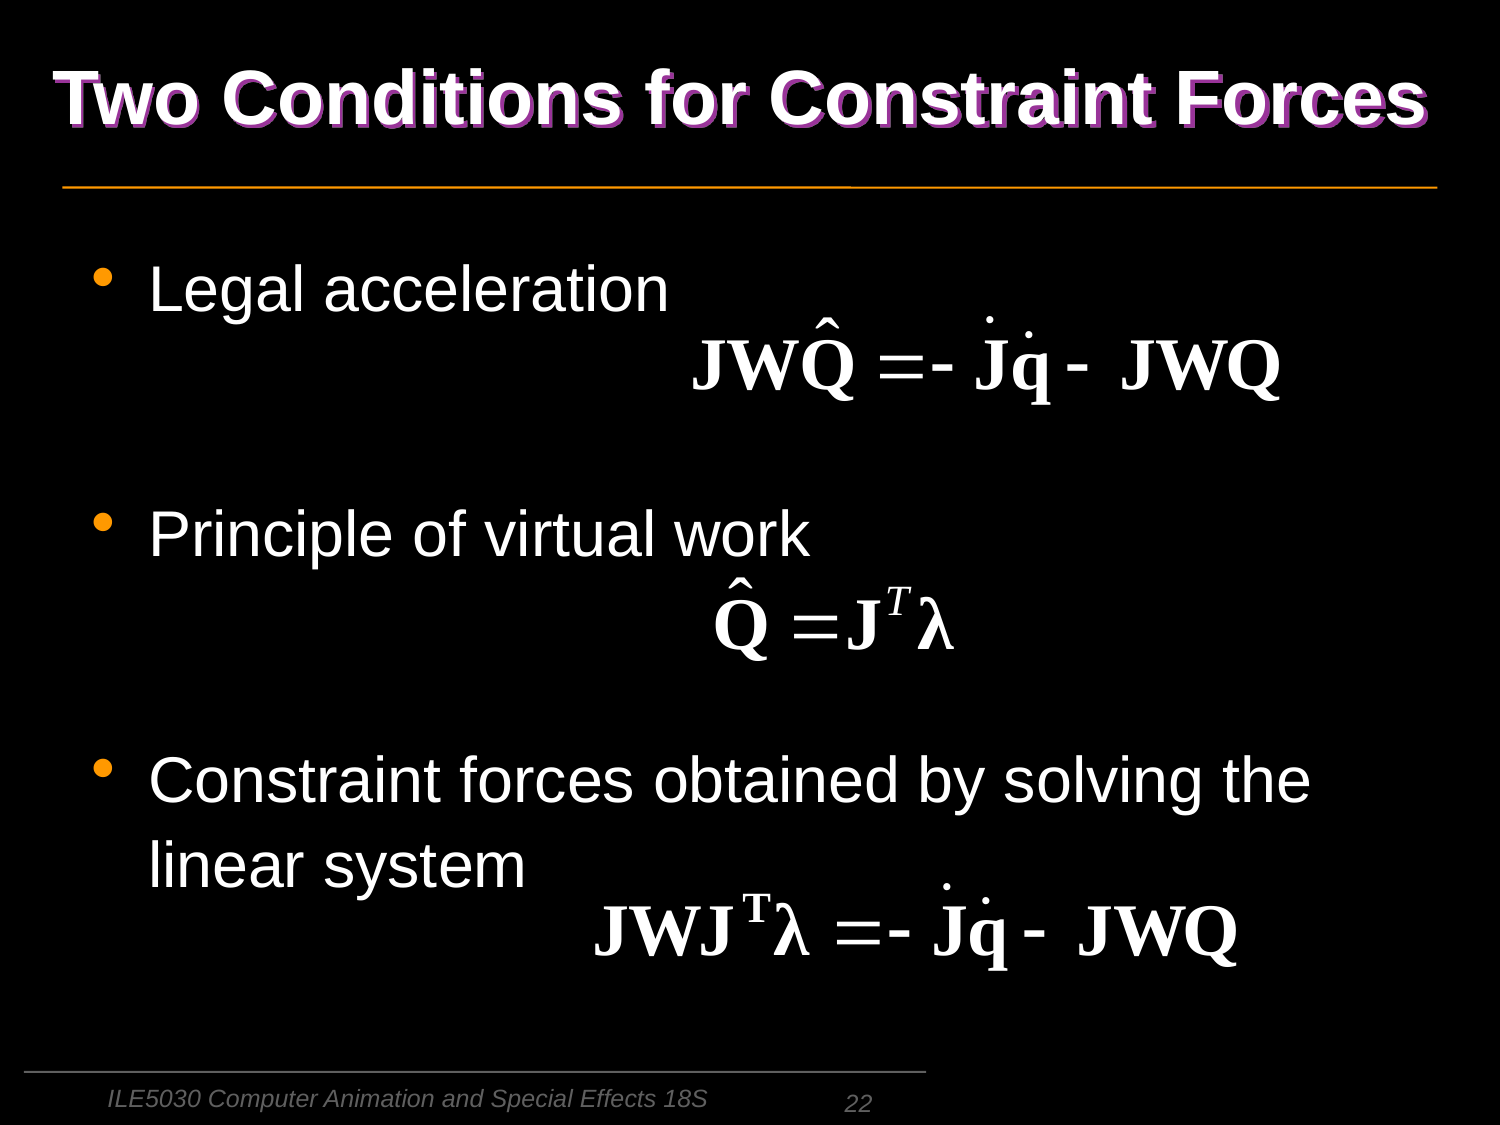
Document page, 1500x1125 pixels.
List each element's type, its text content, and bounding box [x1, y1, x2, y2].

list Legal acceleration Principle of virtual work Constraint forces obtained by solving the linear system [76, 231, 1427, 1035]
slide_number 22 [537, 1084, 888, 1125]
footer ILE5030 Computer Animation and Special Effects 18S [92, 1074, 838, 1125]
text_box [580, 874, 1251, 984]
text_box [702, 562, 969, 671]
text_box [678, 302, 1295, 418]
title Two Conditions for Constraint Forces [37, 0, 1488, 188]
